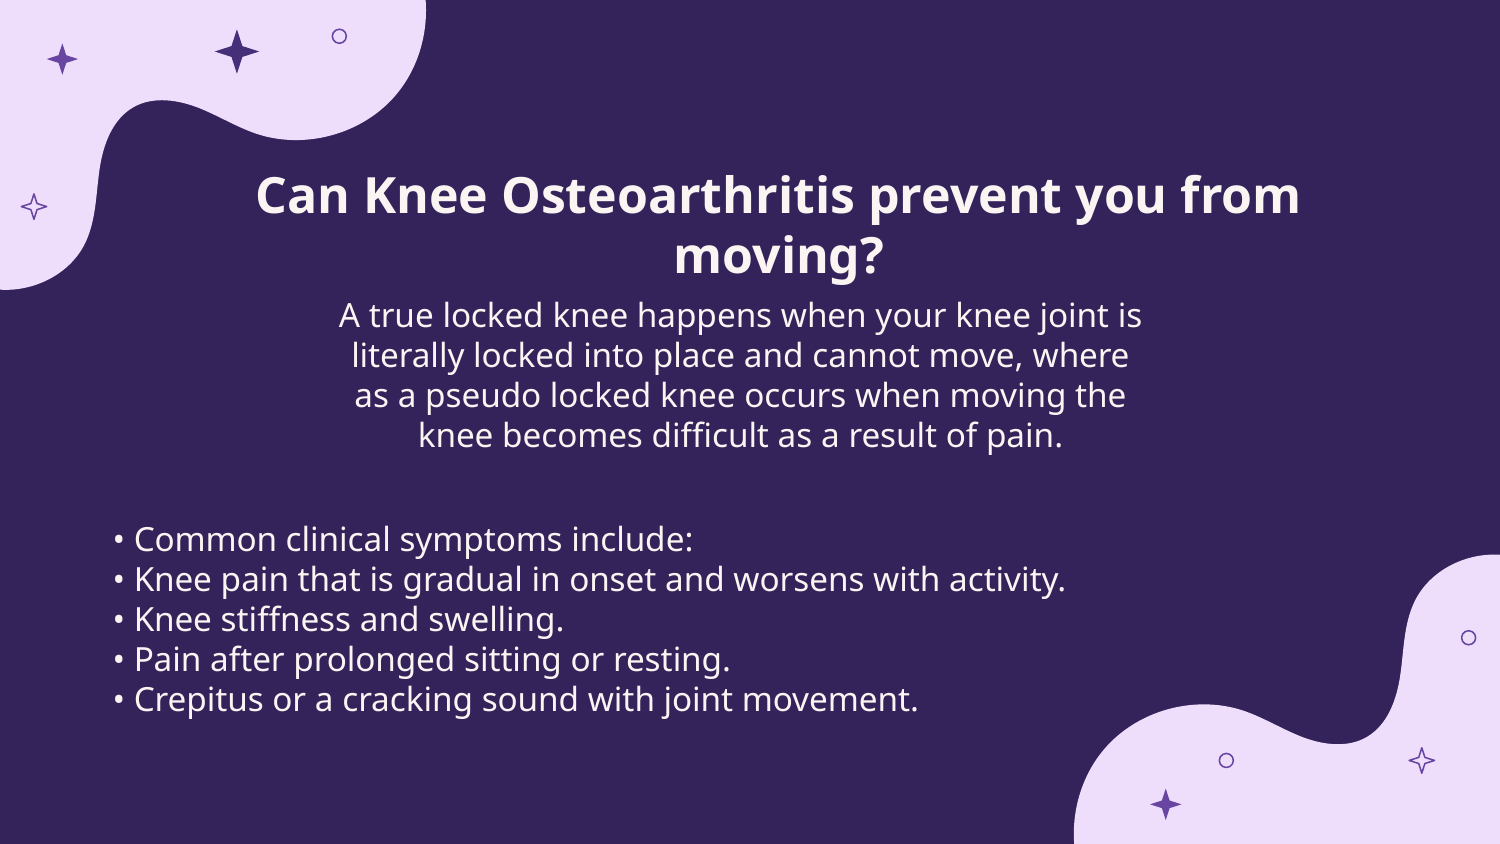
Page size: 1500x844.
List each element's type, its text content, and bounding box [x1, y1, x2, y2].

text_box A true locked knee happens when your knee joint is literally locked into place and cannot move, where as a pseudo locked knee occurs when moving the knee becomes difficult as a result of pain. [319, 285, 1163, 463]
text_box • Common clinical symptoms include: • Knee pain that is gradual in onset and worsens with activity. • Knee stiffness and swelling. • Pain after prolonged sitting or resting. • Crepitus or a cracking sound with joint movement. [97, 509, 1324, 727]
title Can Knee Osteoarthritis prevent you from moving? [137, 135, 1421, 312]
